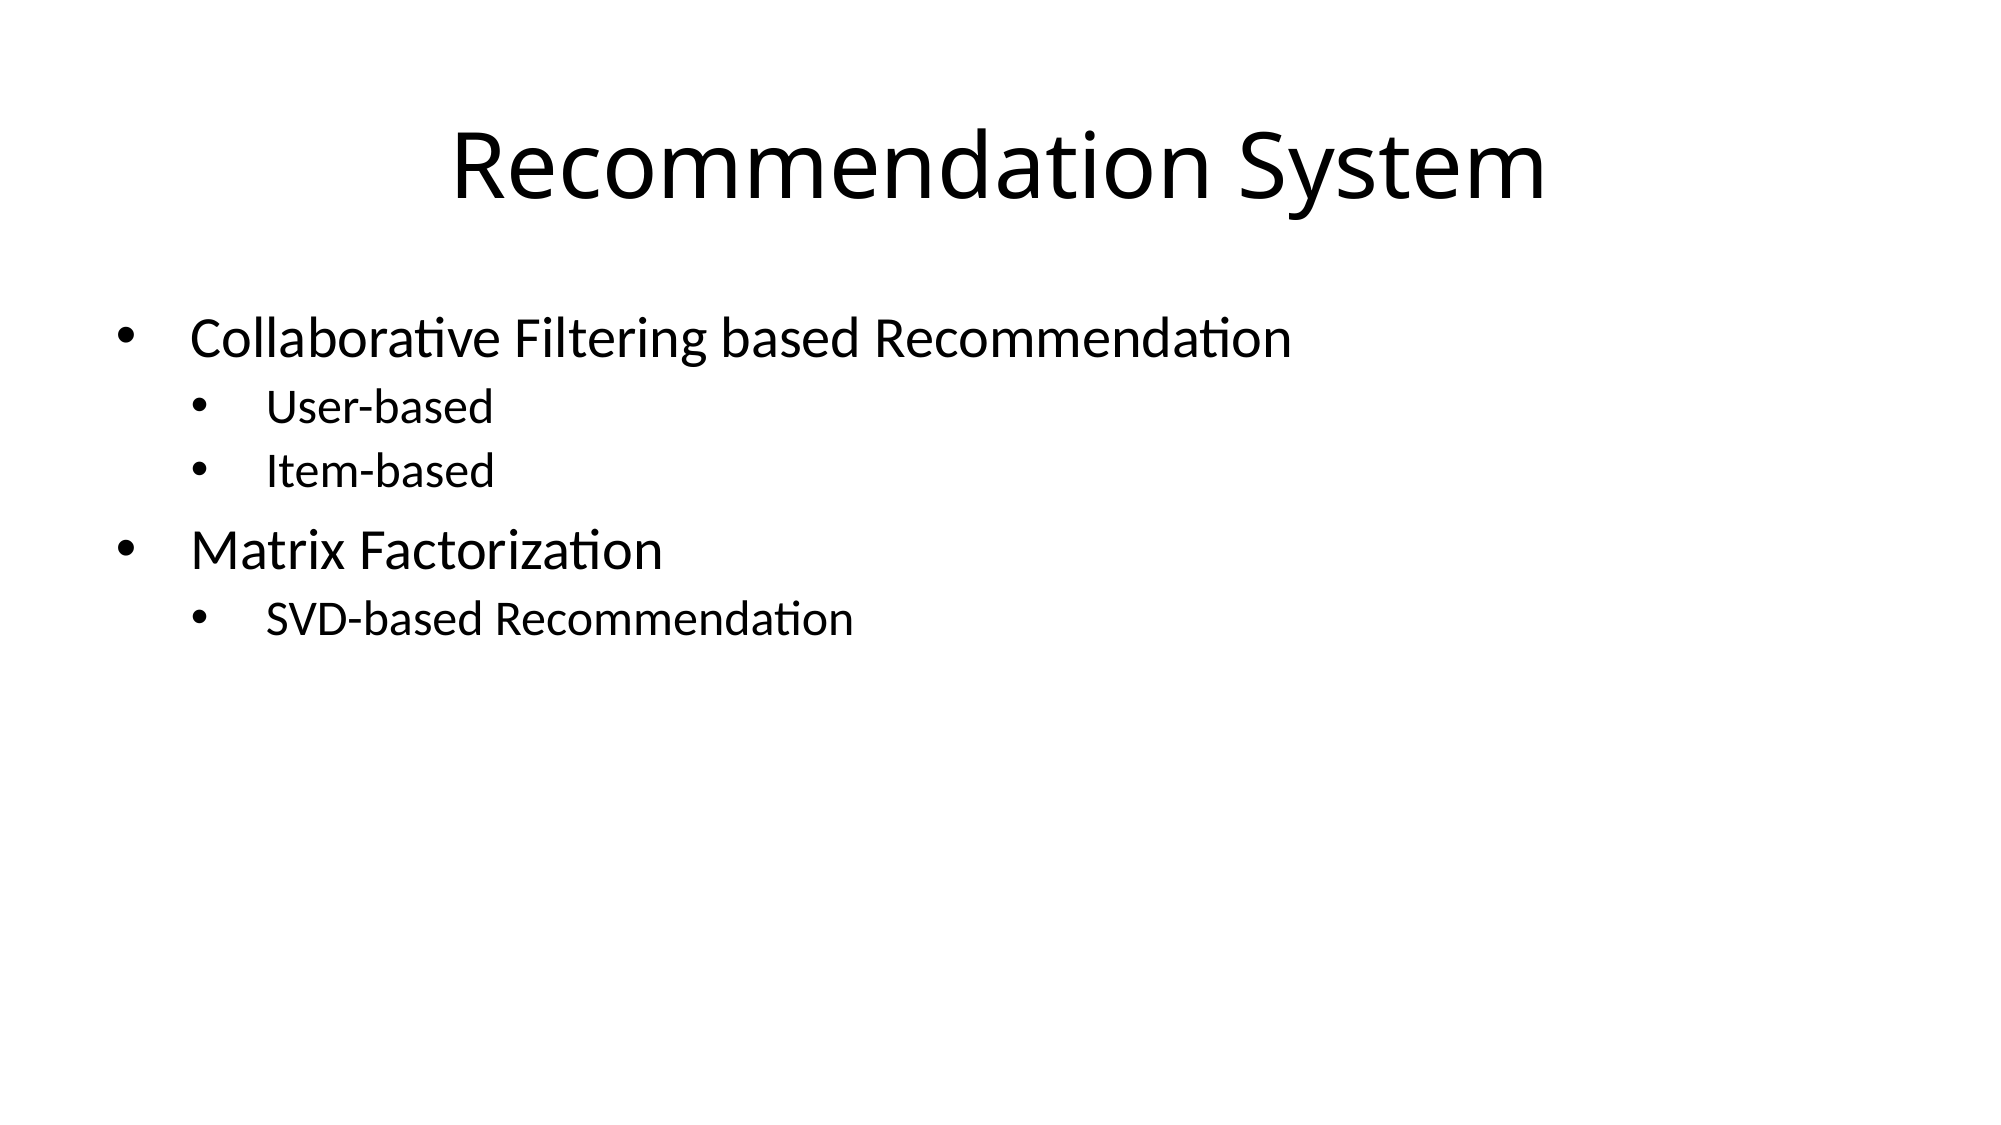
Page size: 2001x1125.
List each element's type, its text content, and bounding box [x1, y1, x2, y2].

title Recommendation System [137, 59, 1863, 278]
list Collaborative Filtering based Recommendation User-based Item-based Matrix Factorization SVD-based Recommendation [98, 299, 1891, 1014]
